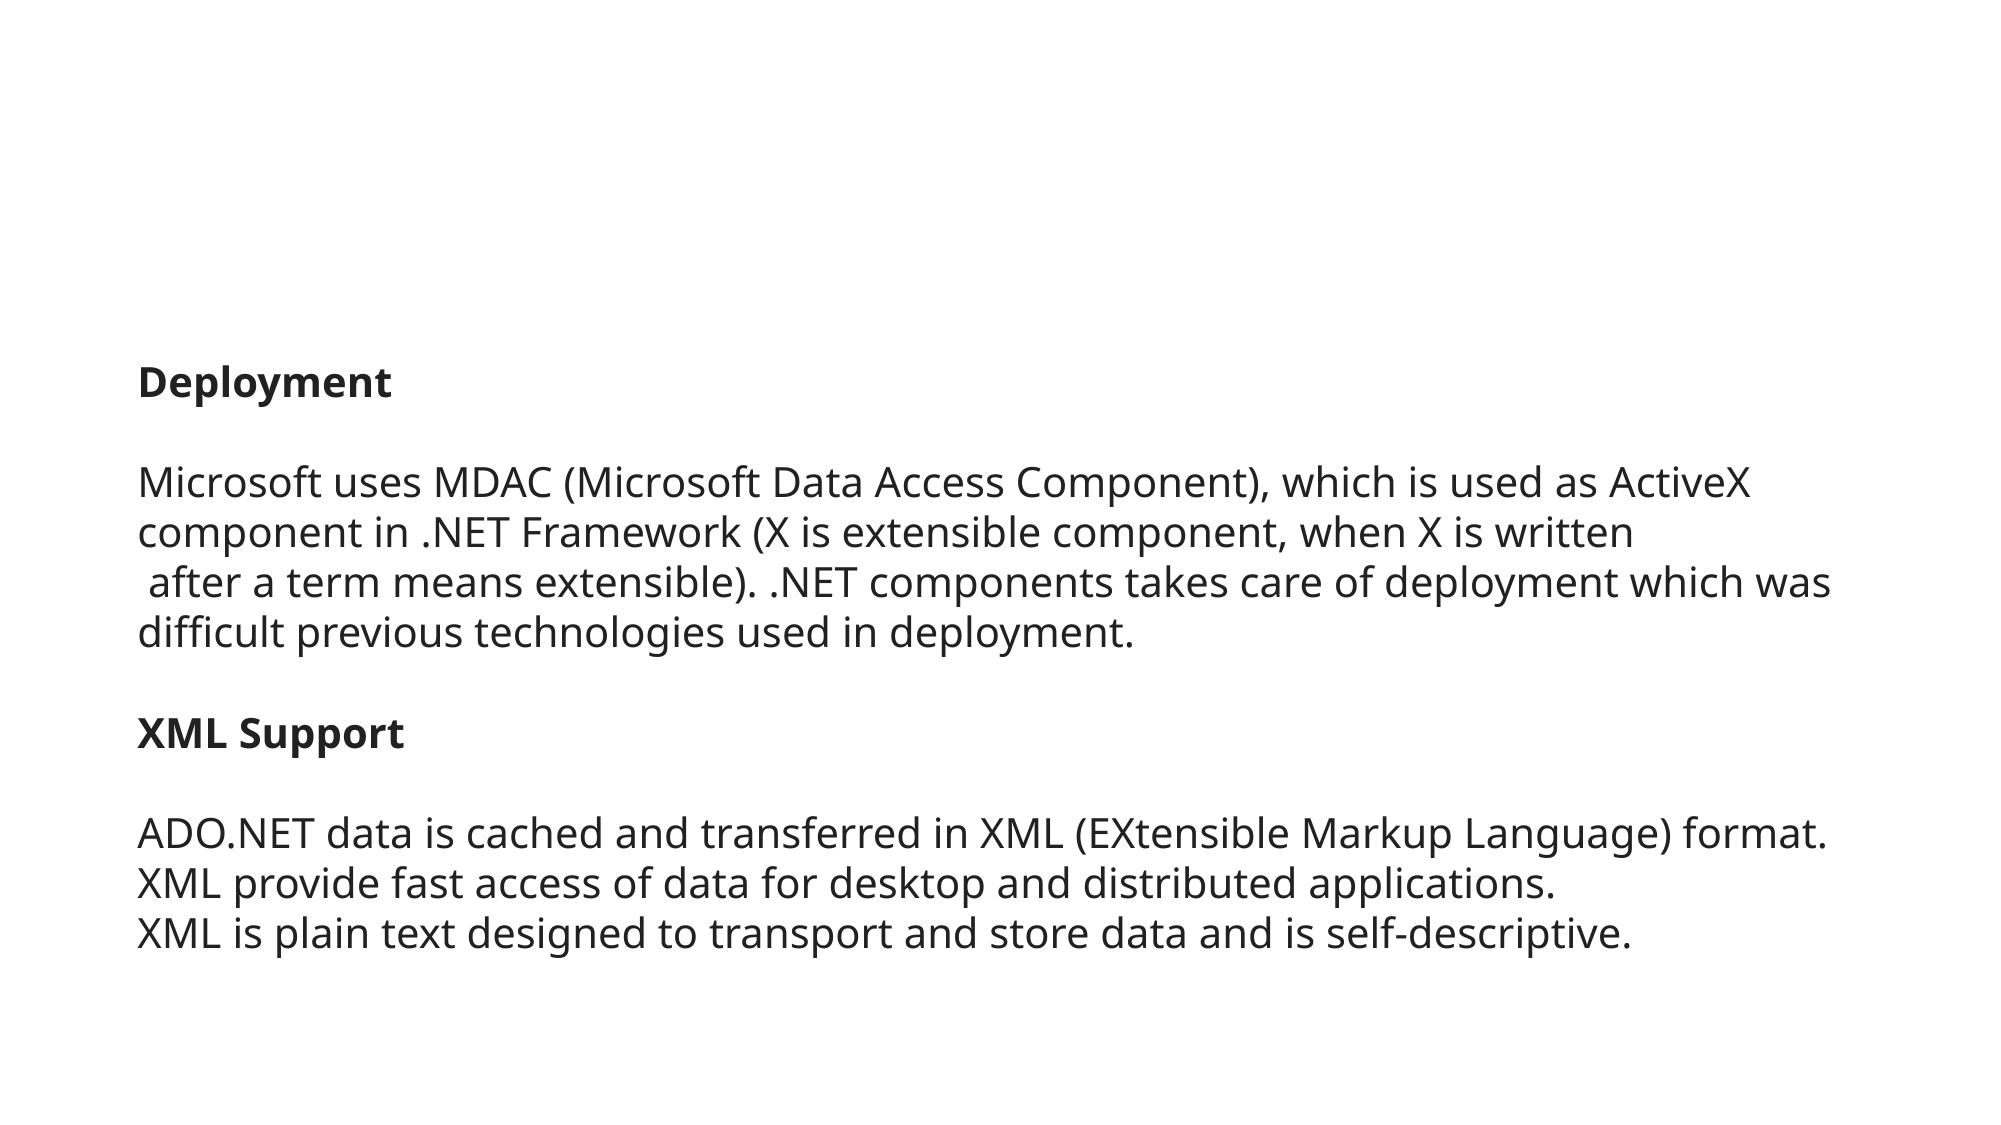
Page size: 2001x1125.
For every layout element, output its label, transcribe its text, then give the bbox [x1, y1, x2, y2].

list Deployment Microsoft uses MDAC (Microsoft Data Access Component), which is used as ActiveX component in .NET Framework (X is extensible component, when X is written after a term means extensible). .NET components takes care of deployment which was difficult previous technologies used in deployment. XML Support ADO.NET data is cached and transferred in XML (EXtensible Markup Language) format. XML provide fast access of data for desktop and distributed applications. XML is plain text designed to transport and store data and is self-descriptive. [137, 337, 1840, 976]
